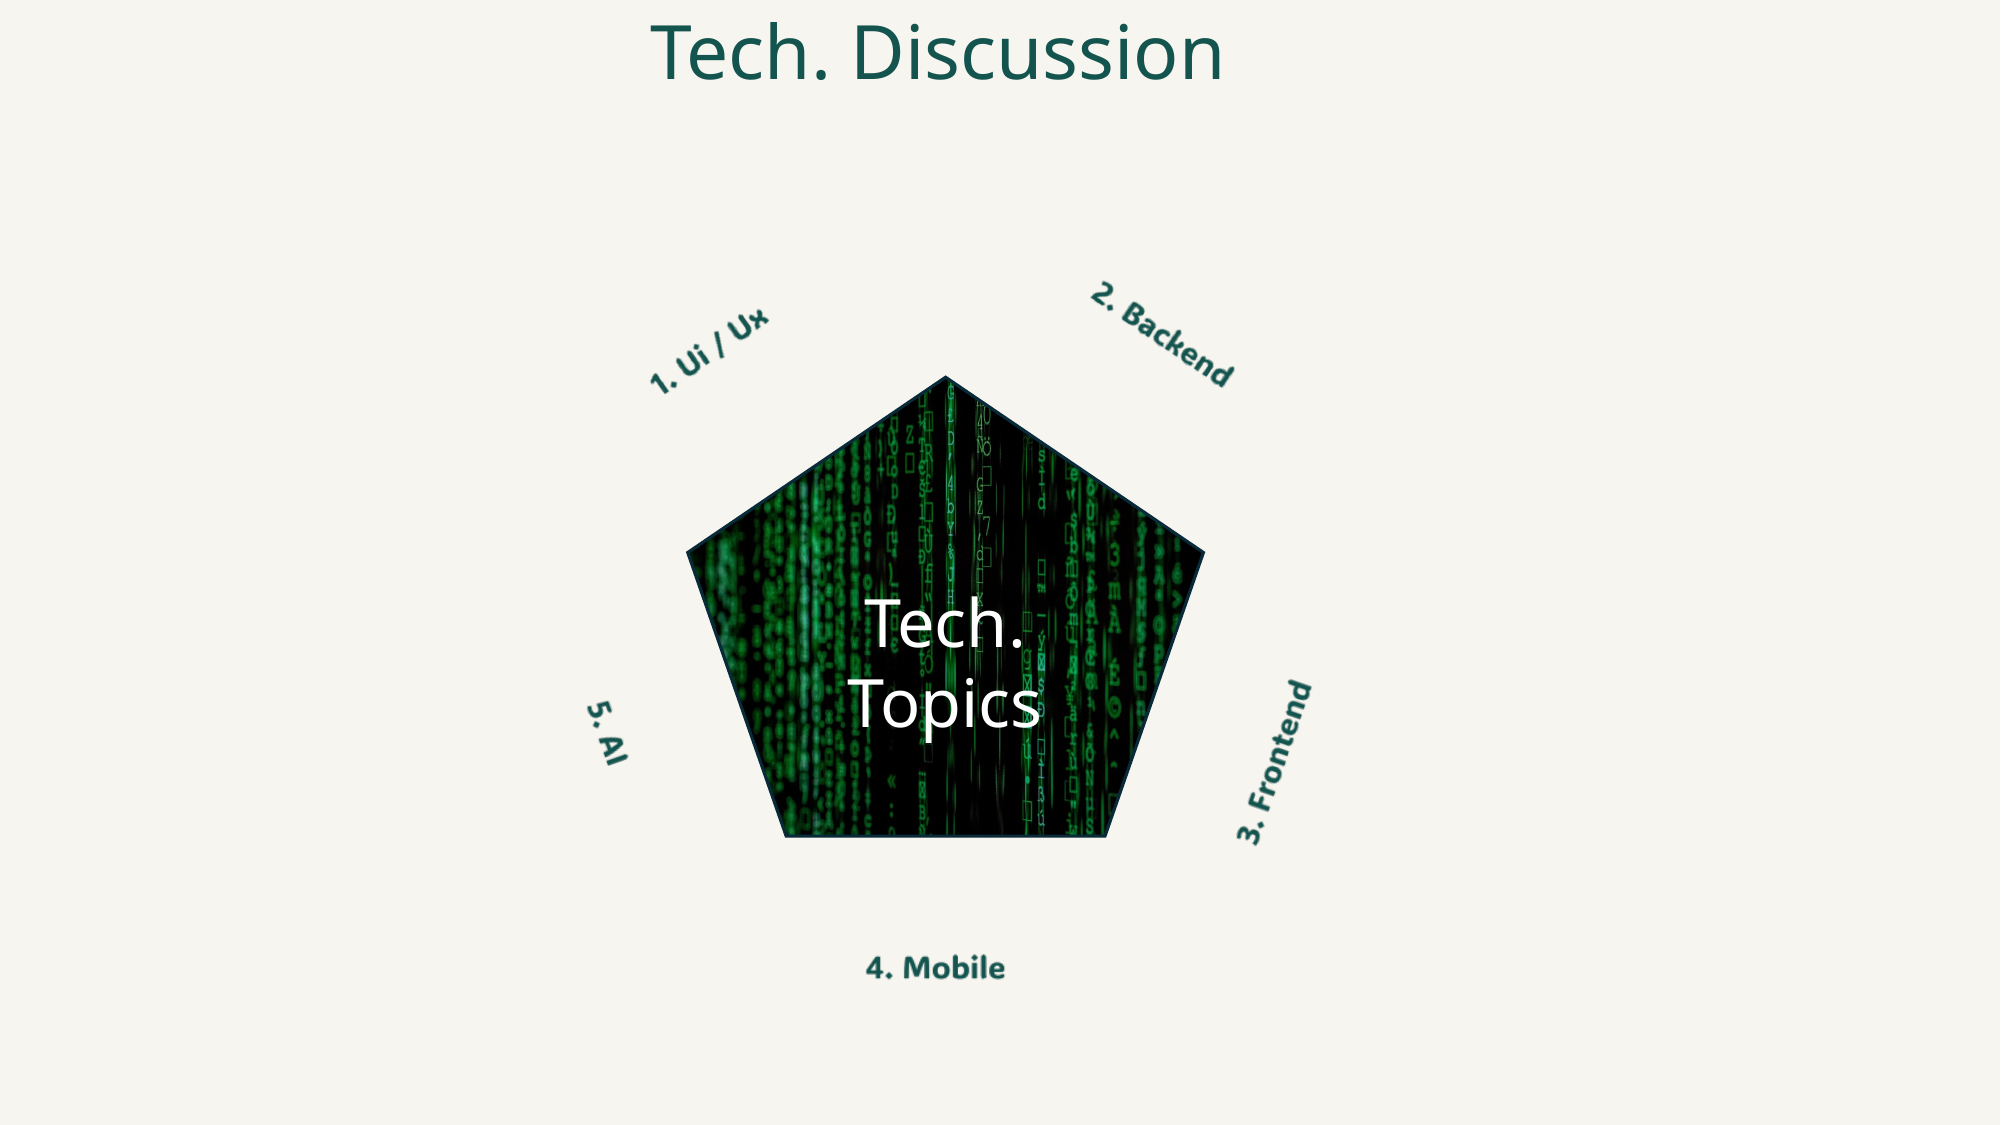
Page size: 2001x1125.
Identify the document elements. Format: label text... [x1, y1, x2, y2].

text_box Tech. Discussion [543, 0, 1333, 102]
picture [385, 93, 1502, 1120]
text_box Tech. Topics [686, 375, 1206, 838]
